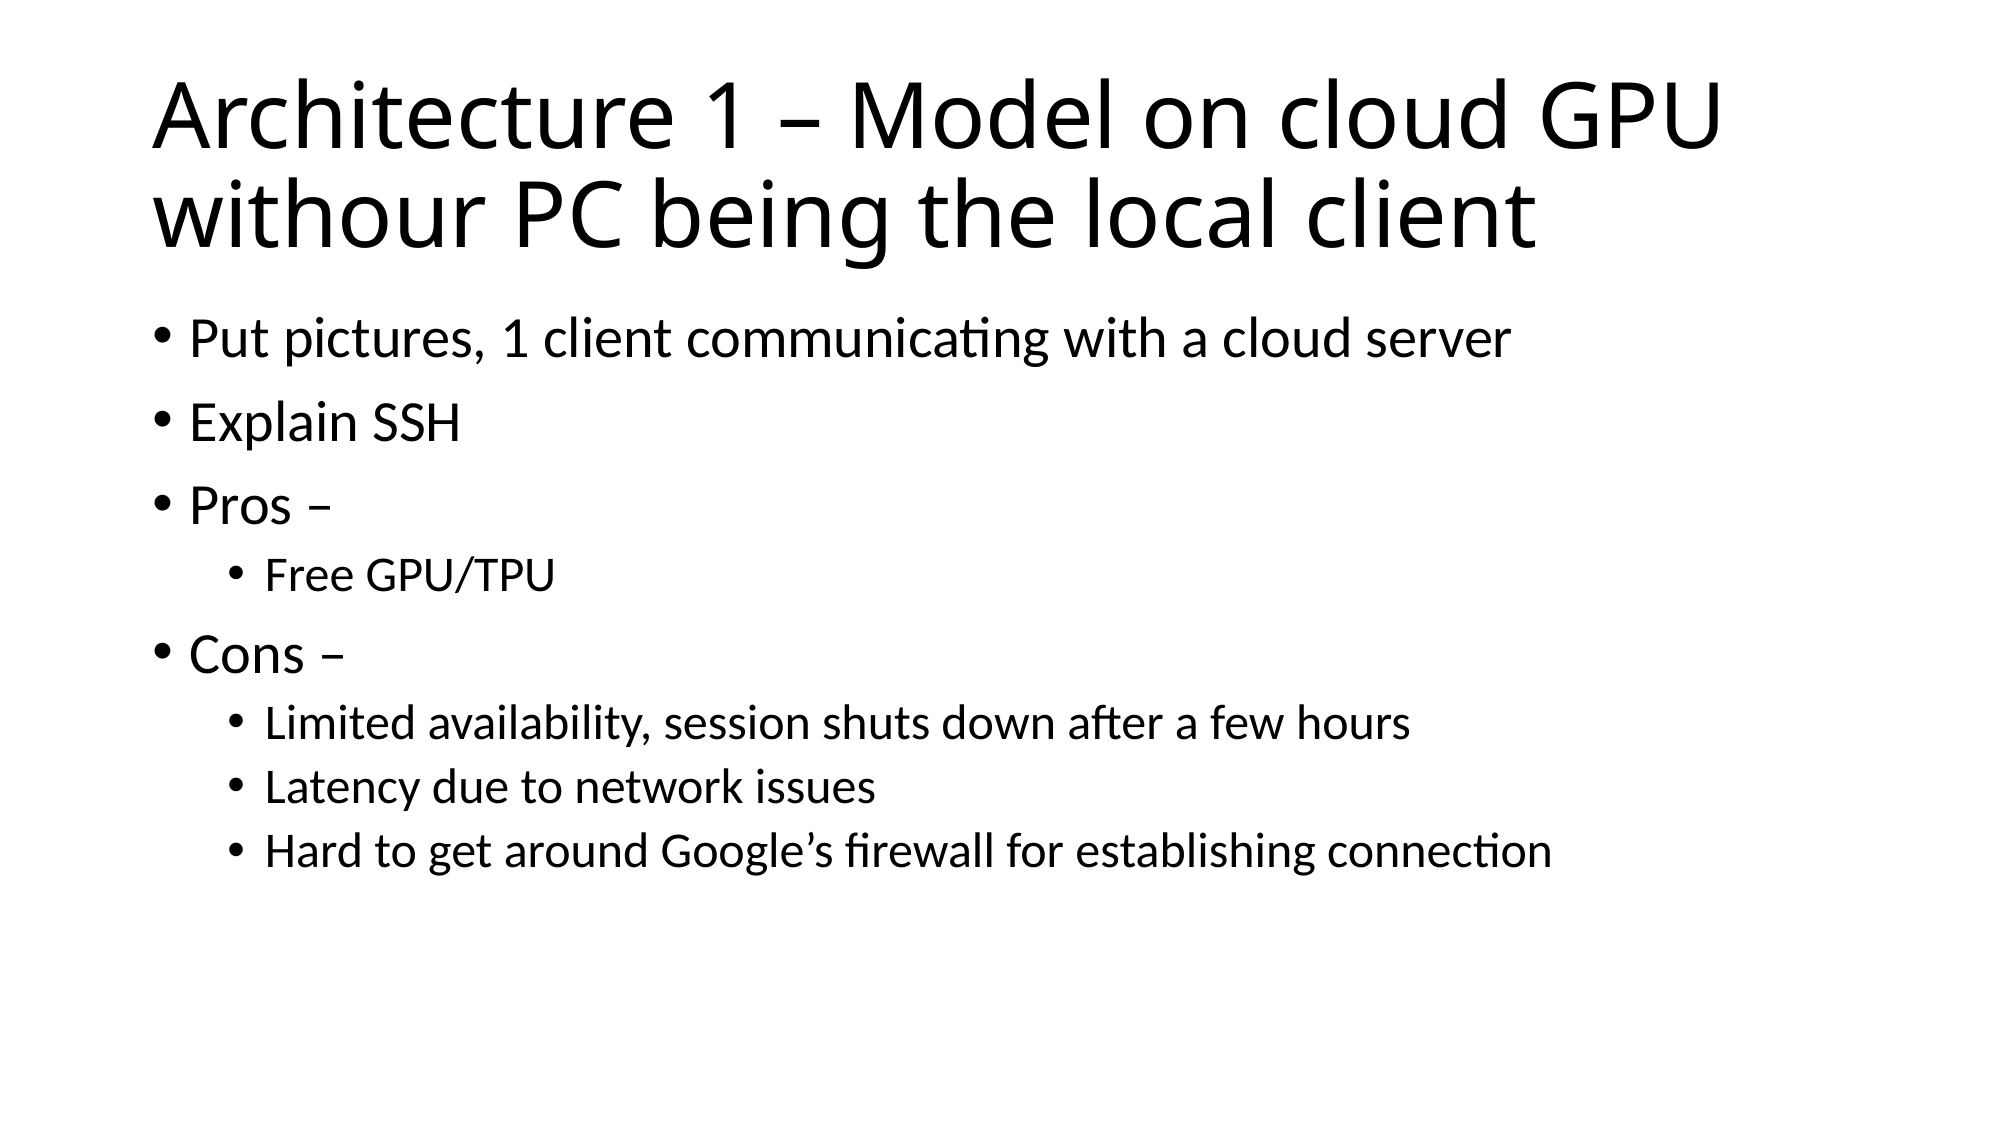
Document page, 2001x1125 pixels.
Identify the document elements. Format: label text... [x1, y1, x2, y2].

title Architecture 1 – Model on cloud GPU withour PC being the local client [137, 59, 1863, 278]
list Put pictures, 1 client communicating with a cloud server Explain SSH Pros – Free GPU/TPU Cons – Limited availability, session shuts down after a few hours Latency due to network issues Hard to get around Google’s firewall for establishing connection [137, 299, 1863, 1014]
